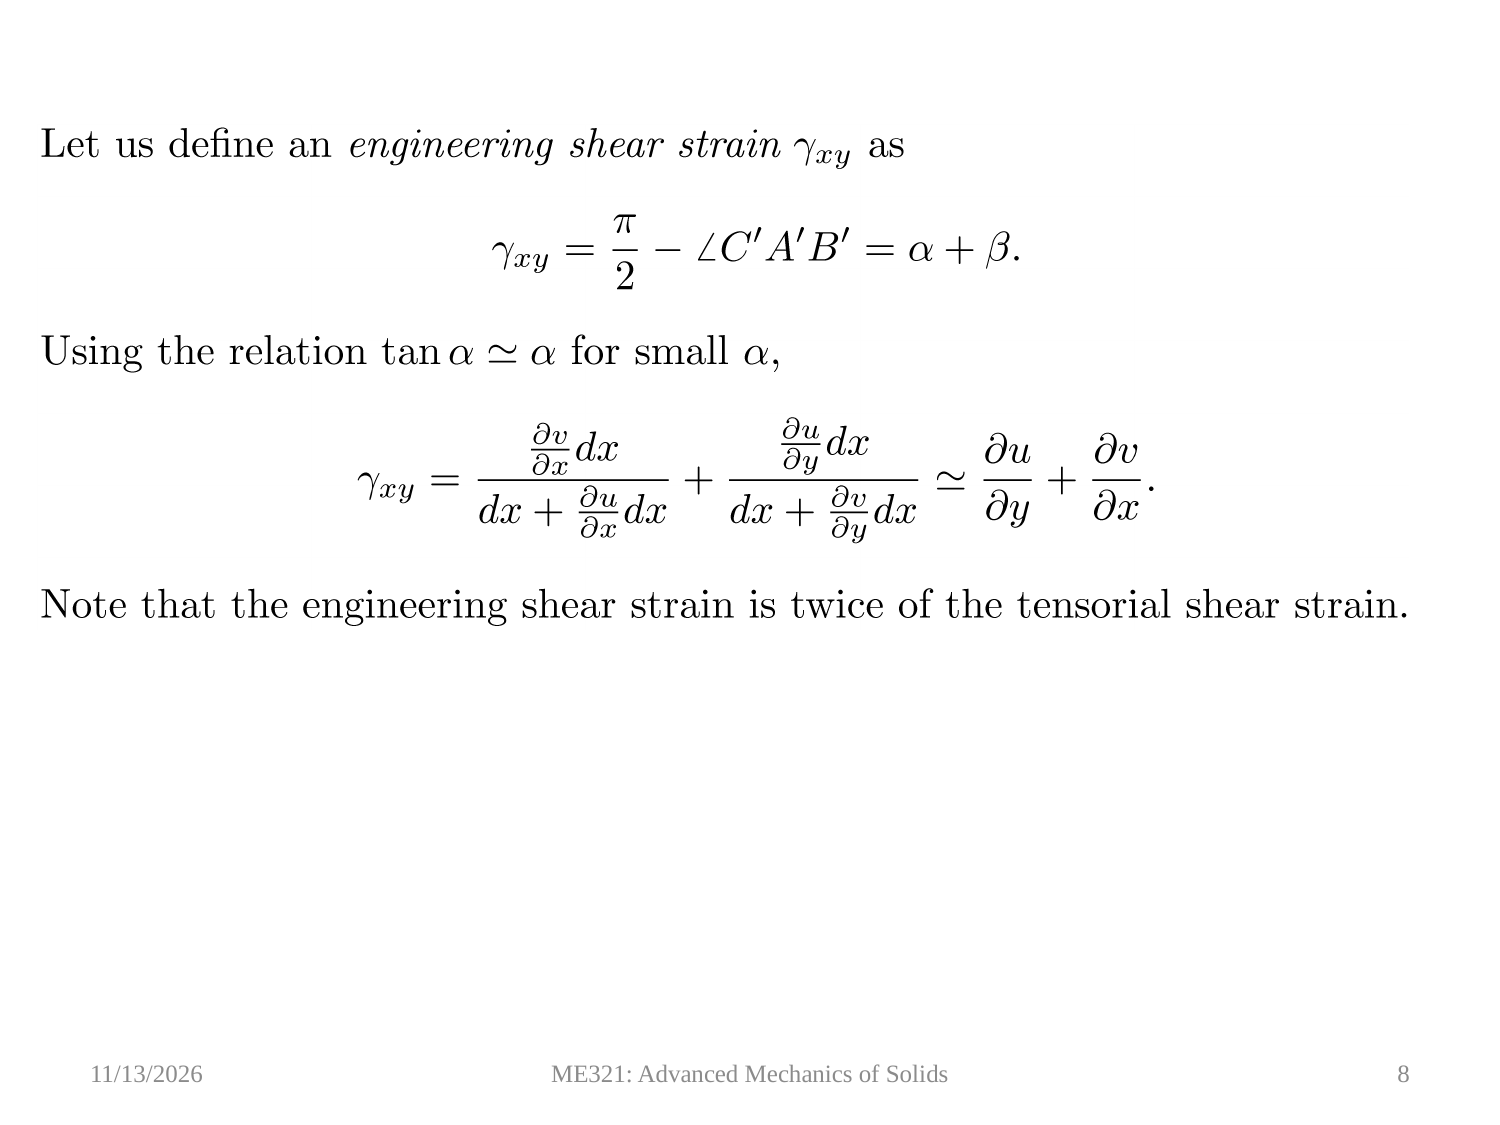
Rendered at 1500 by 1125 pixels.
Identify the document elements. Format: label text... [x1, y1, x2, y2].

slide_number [75, 1042, 425, 1103]
slide_number 8 [1074, 1042, 1425, 1103]
footer ME321: Advanced Mechanics of Solids [512, 1042, 988, 1103]
picture [37, 124, 1409, 630]
